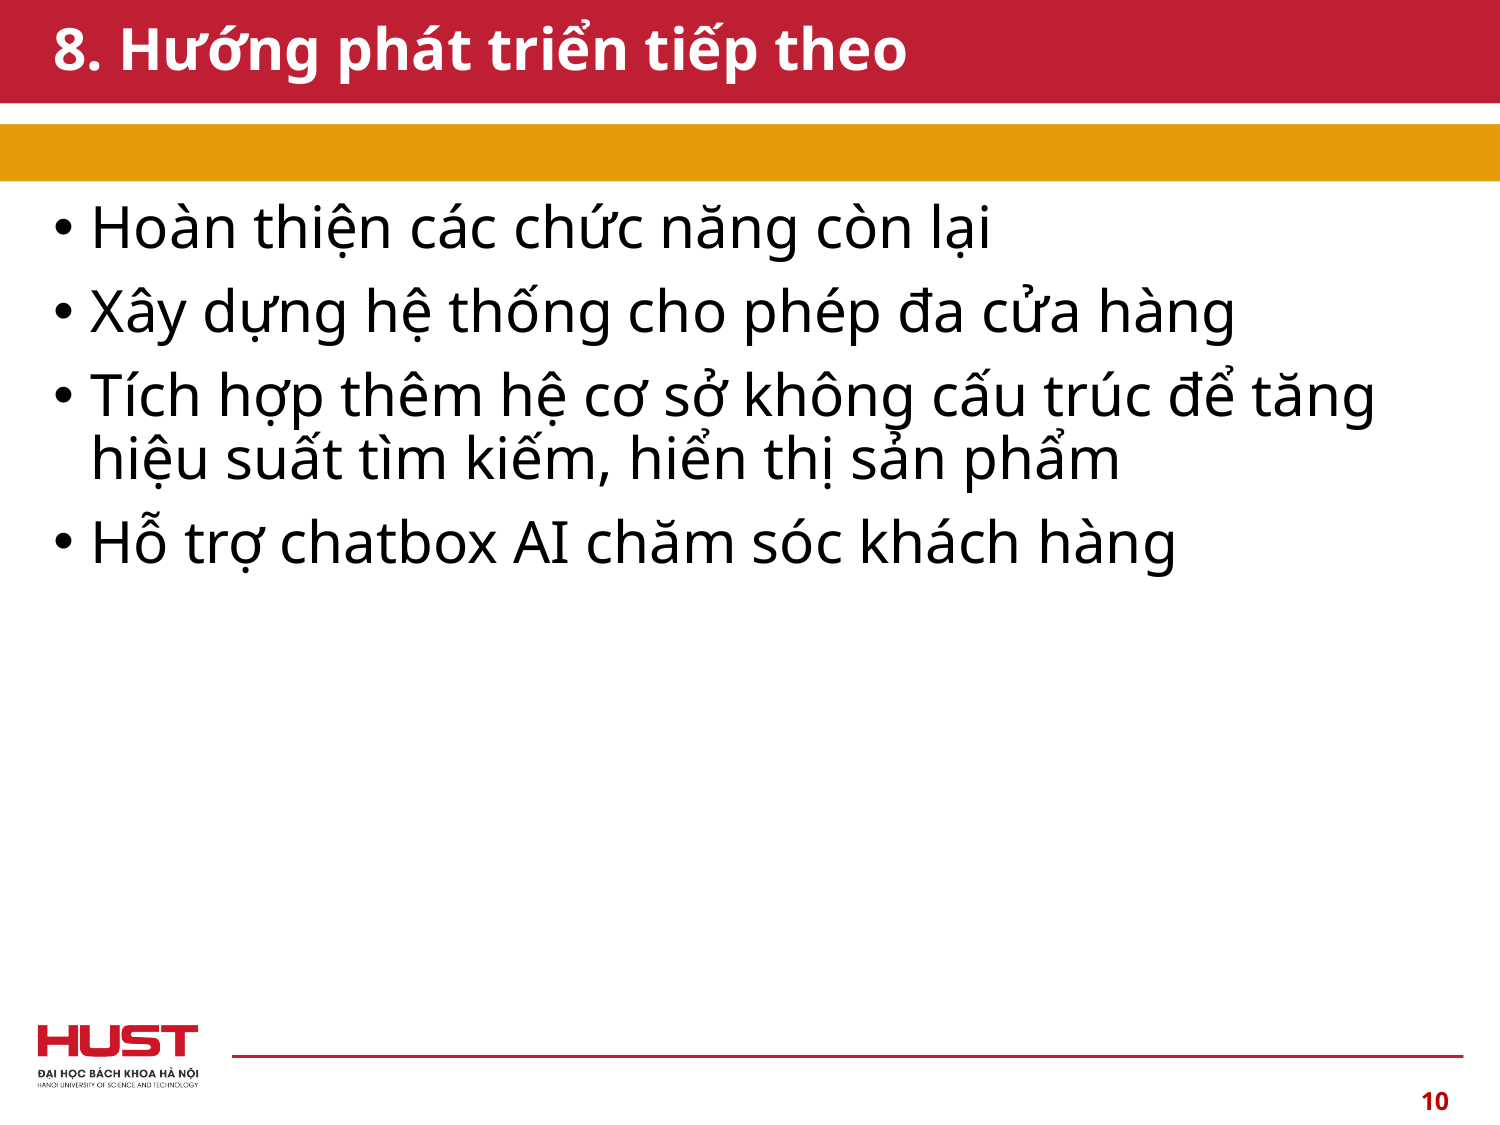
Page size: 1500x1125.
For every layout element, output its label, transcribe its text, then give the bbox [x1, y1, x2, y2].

list Hoàn thiện các chức năng còn lại Xây dựng hệ thống cho phép đa cửa hàng Tích hợp thêm hệ cơ sở không cấu trúc để tăng hiệu suất tìm kiếm, hiển thị sản phẩm Hỗ trợ chatbox AI chăm sóc khách hàng [38, 191, 1462, 1000]
title 8. Hướng phát triển tiếp theo [38, 12, 1462, 87]
picture [0, 0, 1500, 1125]
slide_number 10 [1126, 1078, 1464, 1125]
